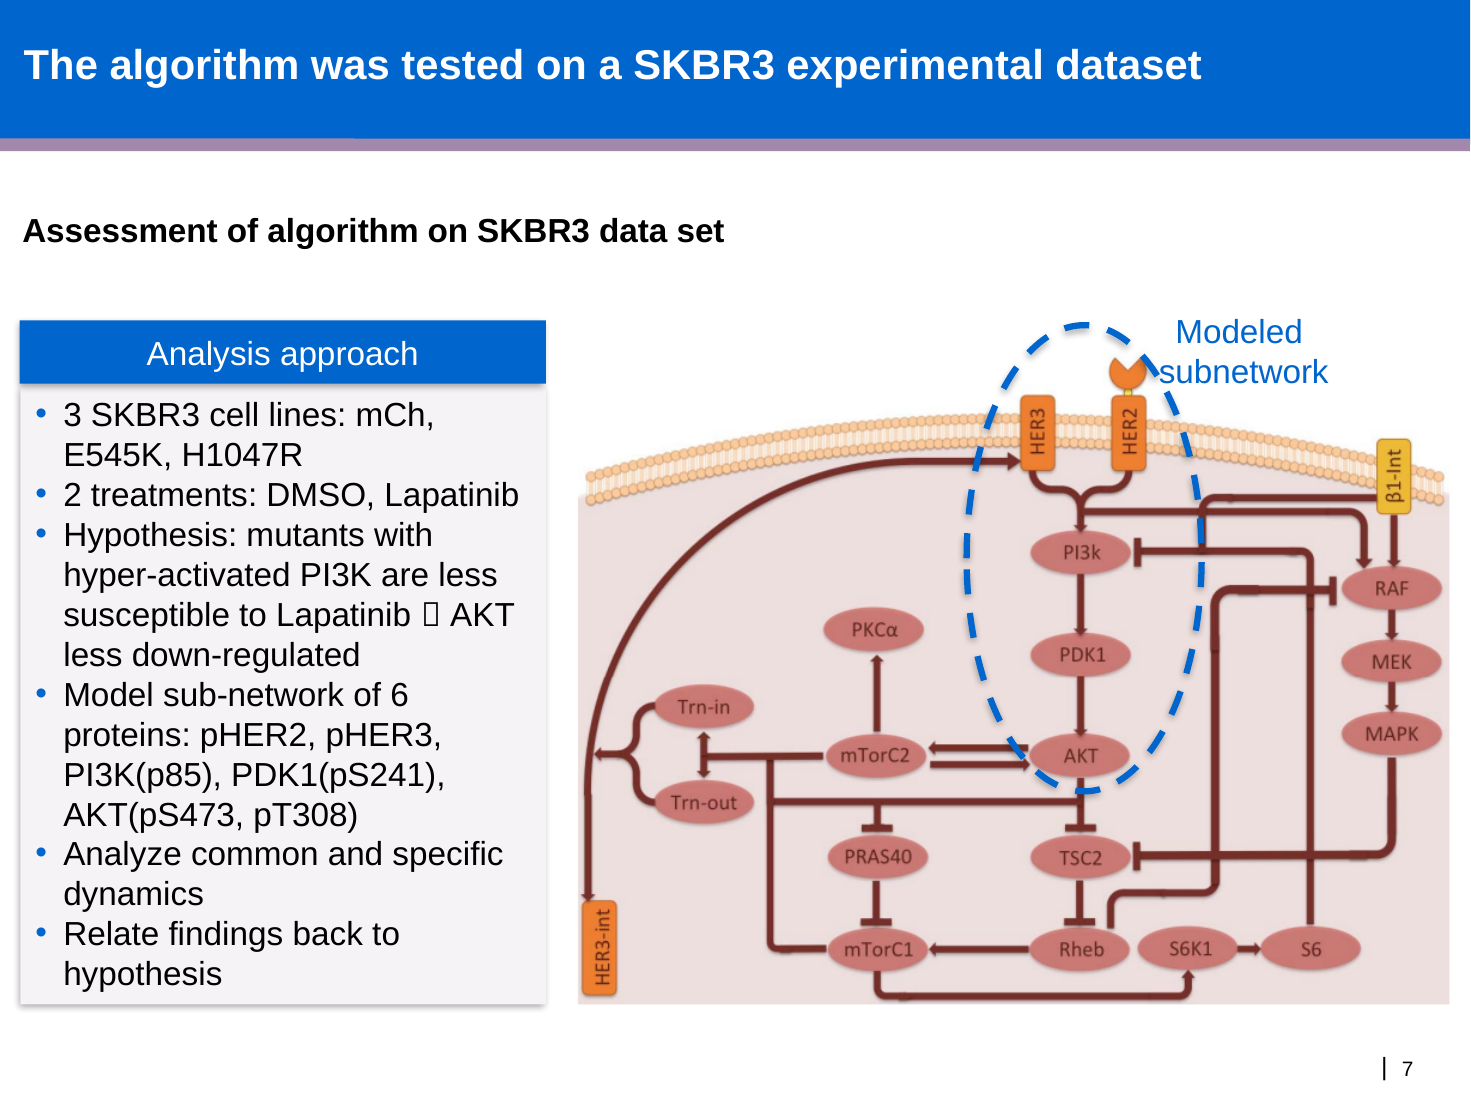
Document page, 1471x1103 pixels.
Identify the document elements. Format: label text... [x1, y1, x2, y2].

text_box 3 SKBR3 cell lines: mCh, E545K, H1047R 2 treatments: DMSO, Lapatinib Hypothesis: mutants with hyper-activated PI3K are less susceptible to Lapatinib  AKT less down-regulated Model sub-network of 6 proteins: pHER2, pHER3, PI3K(p85), PDK1(pS241), AKT(pS473, pT308) Analyze common and specific dynamics Relate findings back to hypothesis [20, 391, 533, 1005]
slide_number 6 [1401, 1055, 1435, 1081]
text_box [538, 302, 1471, 1036]
title The algorithm was tested on a SKBR3 experimental dataset [23, 37, 1437, 89]
list Assessment of algorithm on SKBR3 data set [22, 208, 968, 268]
text_box Analysis approach [19, 319, 533, 385]
